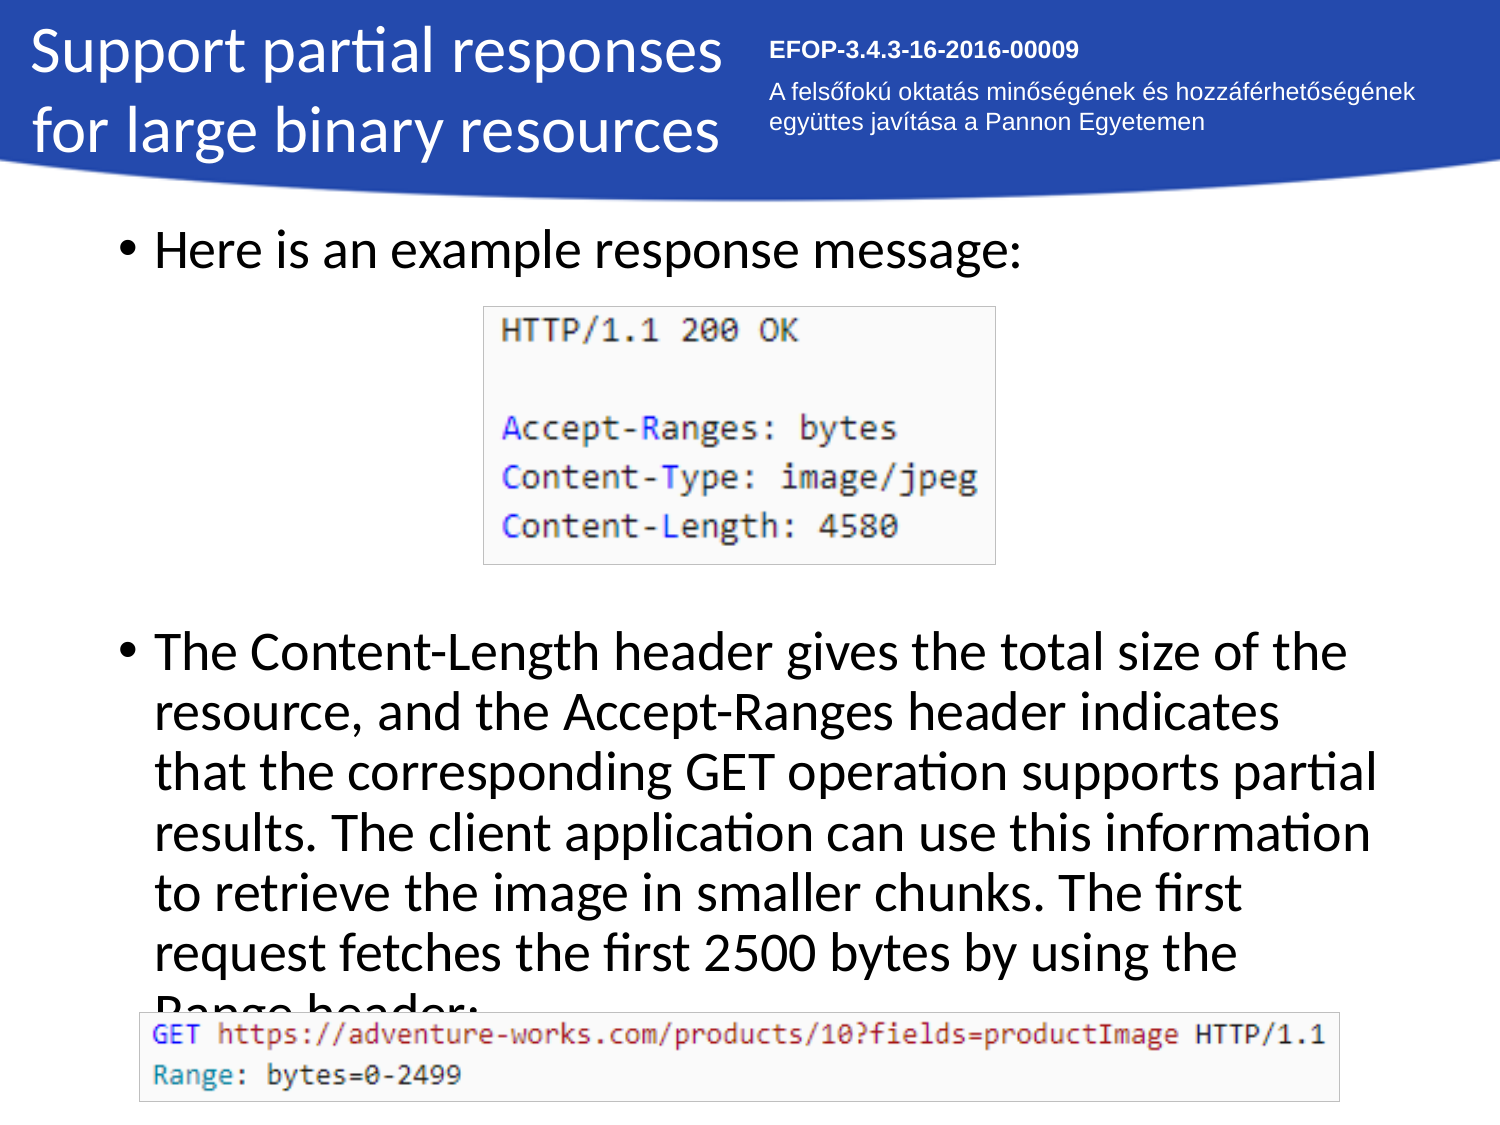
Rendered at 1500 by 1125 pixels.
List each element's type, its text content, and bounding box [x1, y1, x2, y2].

text_box Support partial responses for large binary resources [0, 0, 755, 173]
picture [0, 0, 1500, 1125]
list Here is an example response message: The Content-Length header gives the total size of the resource, and the Accept-Ranges header indicates that the corresponding GET operation supports partial results. The client application can use this information to retrieve the image in smaller chunks. The first request fetches the first 2500 bytes by using the Range header: [103, 213, 1397, 1061]
text_box EFOP-3.4.3-16-2016-00009 A felsőfokú oktatás minőségének és hozzáférhetőségének együttes javítása a Pannon Egyetemen [754, 25, 1465, 143]
